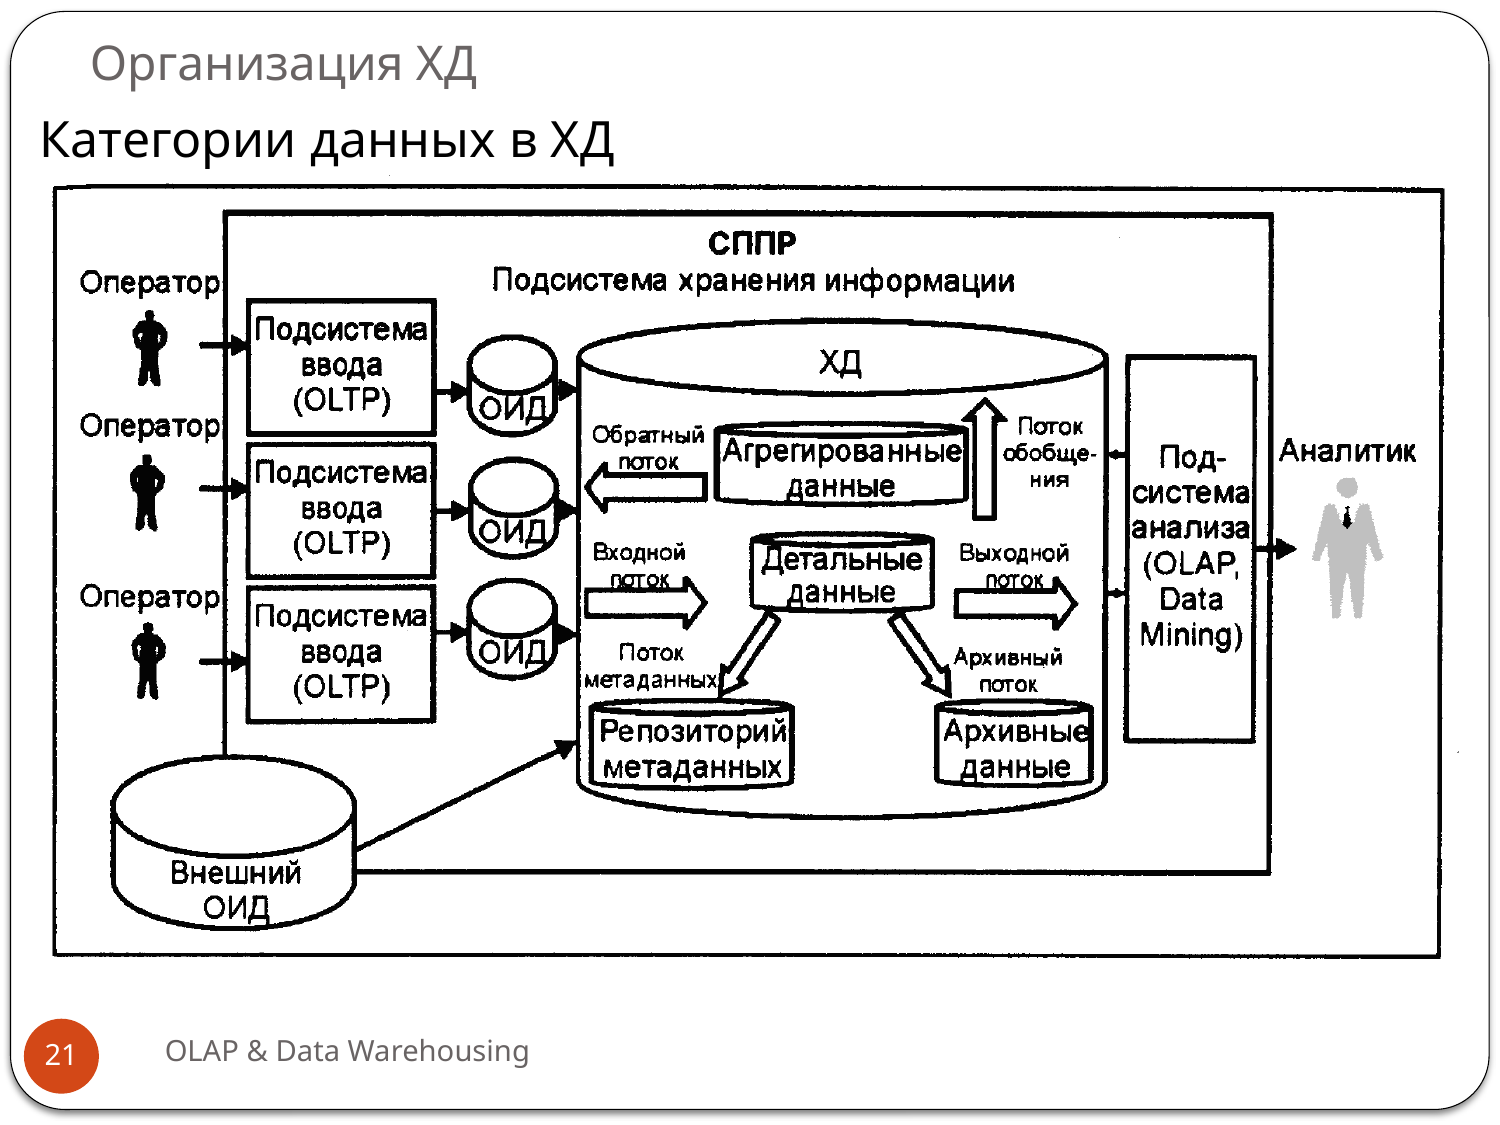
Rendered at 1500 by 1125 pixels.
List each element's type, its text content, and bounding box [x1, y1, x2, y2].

title Организация ХД [75, 24, 1425, 99]
slide_number 21 [23, 1018, 99, 1094]
footer OLAP & Data Warehousing [150, 1012, 800, 1088]
picture [41, 172, 1459, 965]
list Категории данных в ХД [24, 99, 1463, 938]
